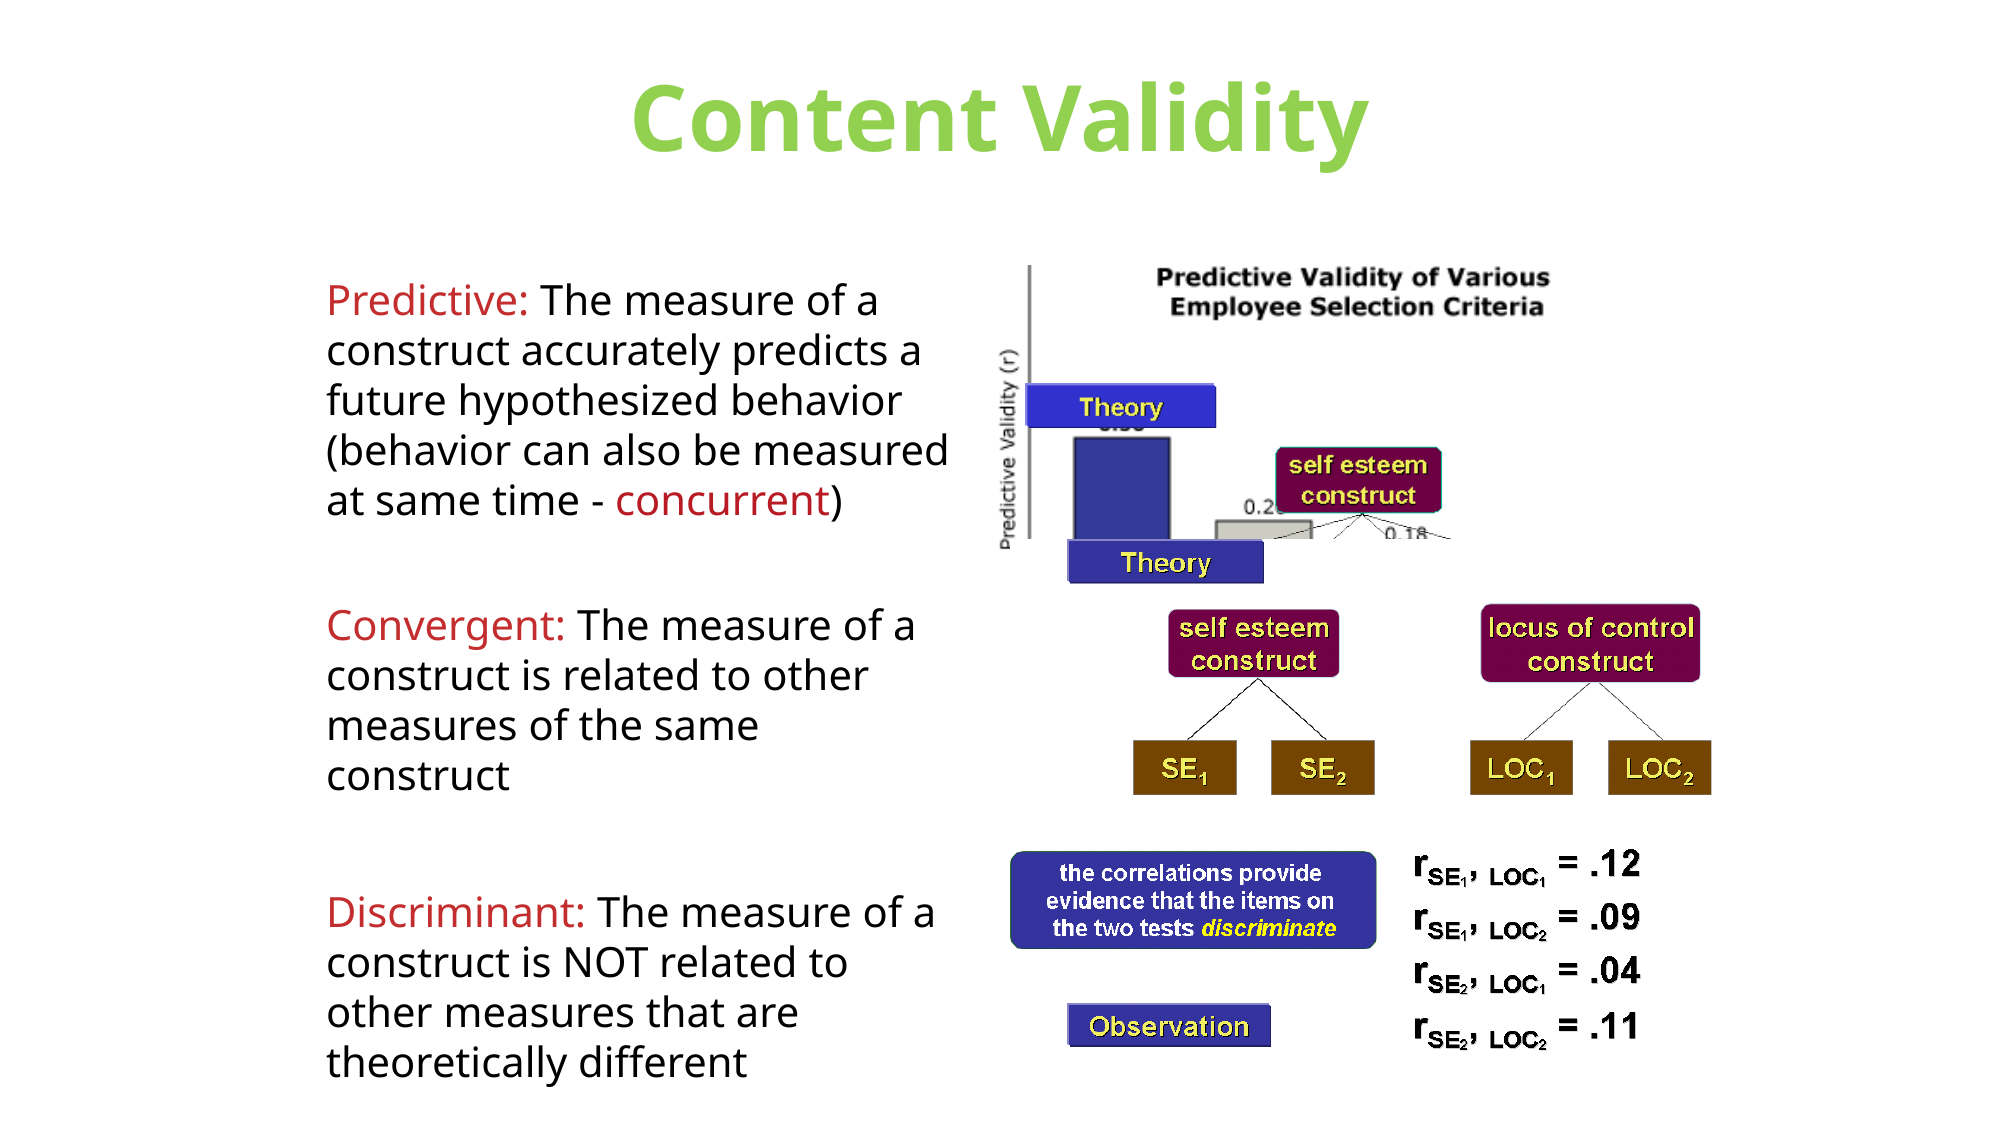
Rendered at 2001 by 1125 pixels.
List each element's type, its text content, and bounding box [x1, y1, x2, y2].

title Content Validity [324, 28, 1675, 216]
picture [997, 265, 1712, 1051]
text_box Predictive: The measure of a construct accurately predicts a future hypothesized behavior (behavior can also be measured at same time - concurrent) Convergent: The measure of a construct is related to other measures of the same construct Discriminant: The measure of a construct is NOT related to other measures that are theoretically different [311, 265, 970, 1094]
